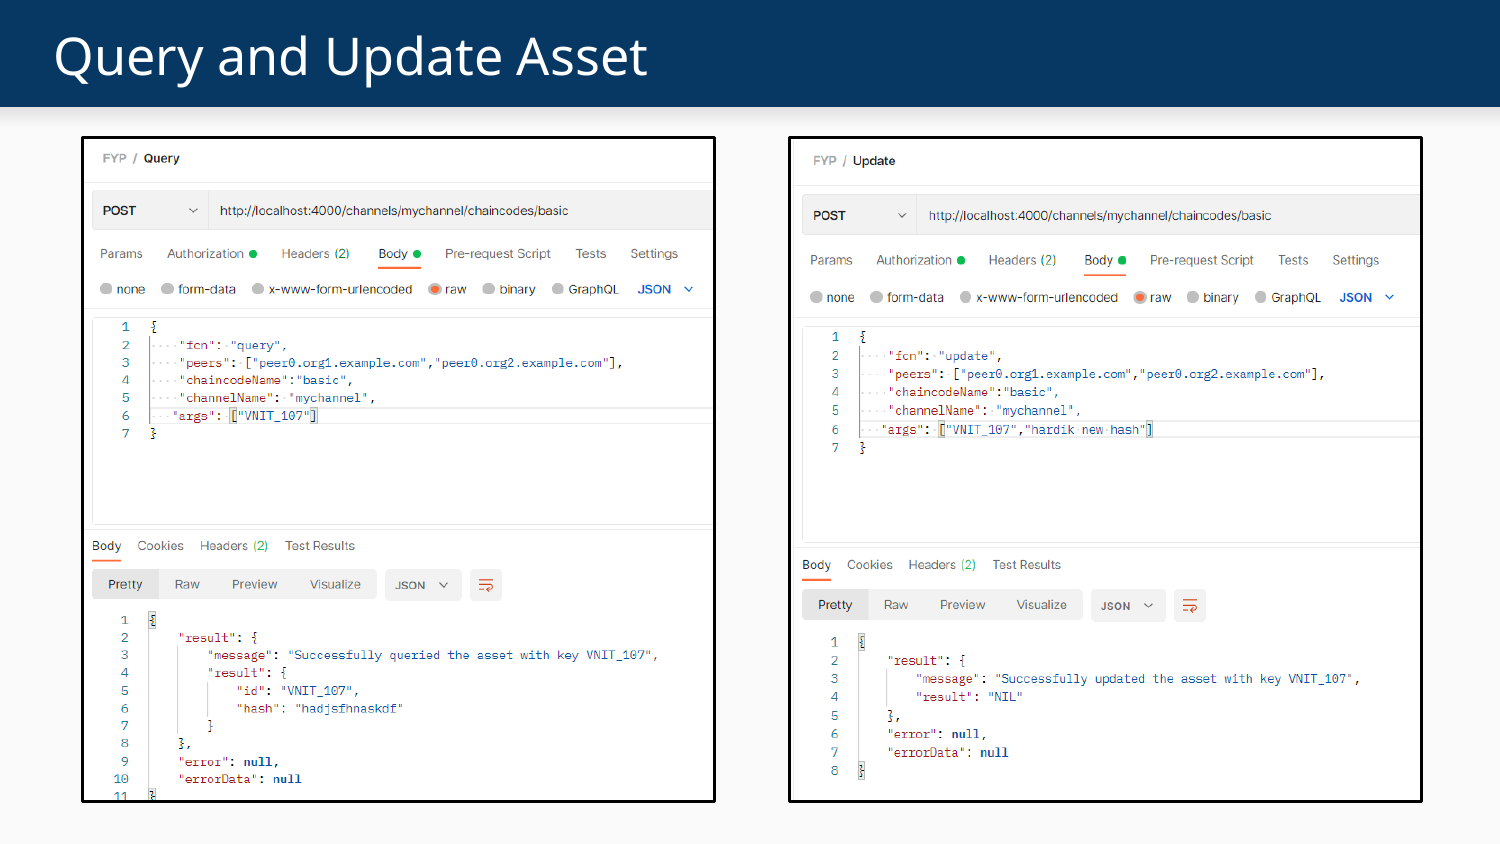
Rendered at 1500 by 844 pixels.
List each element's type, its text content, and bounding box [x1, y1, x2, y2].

picture [83, 138, 714, 800]
picture [790, 138, 1421, 800]
text_box Query and Update Asset [38, 8, 849, 101]
